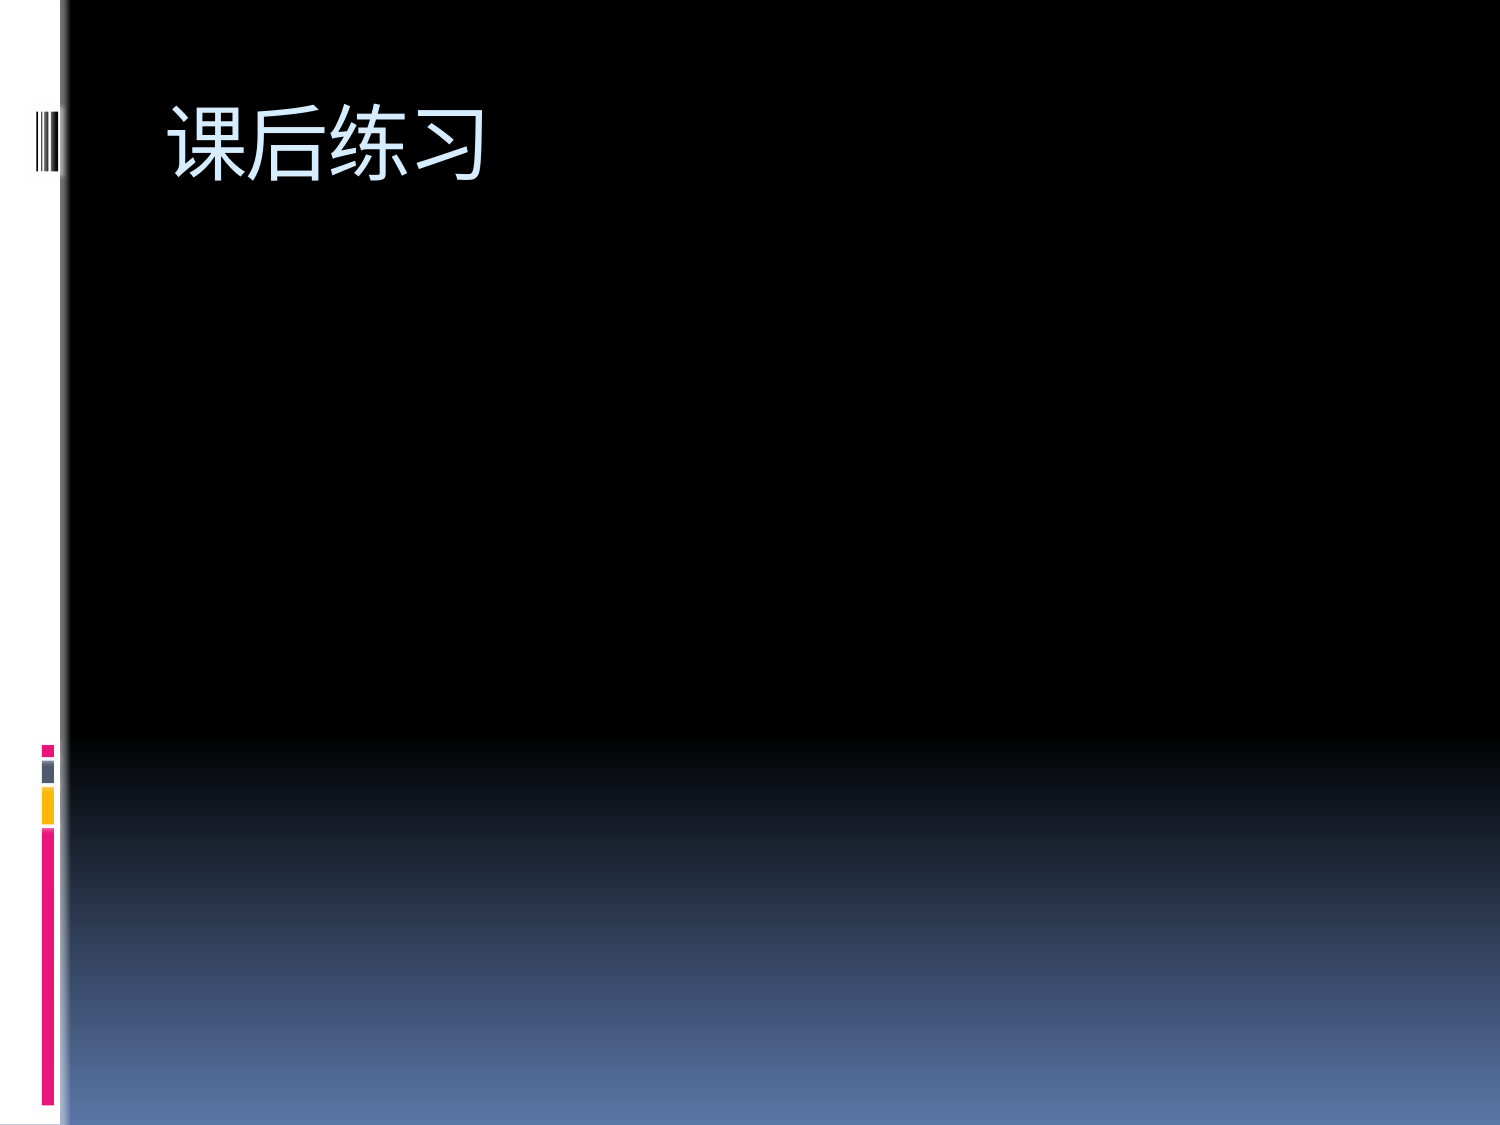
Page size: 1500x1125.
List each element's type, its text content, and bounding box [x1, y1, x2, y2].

title 课后练习 [150, 83, 1425, 234]
